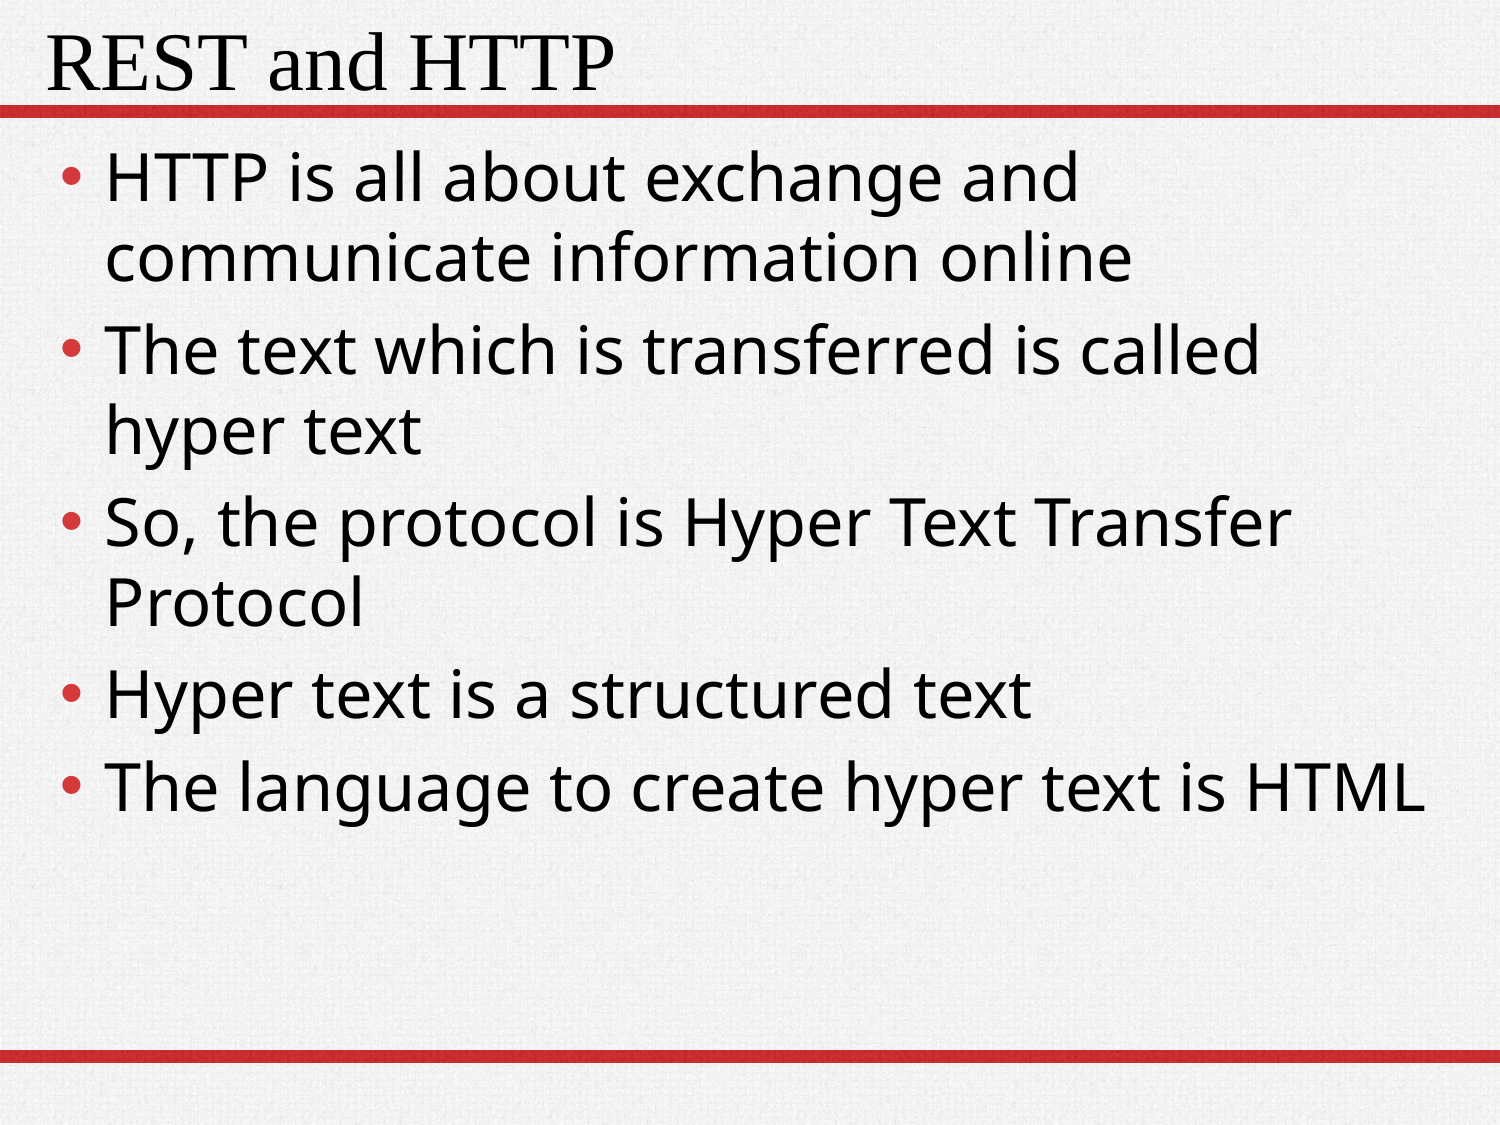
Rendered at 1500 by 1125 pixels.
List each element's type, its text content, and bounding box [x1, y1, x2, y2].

title REST and HTTP [0, 0, 1500, 117]
picture [0, 117, 1500, 1125]
list HTTP is all about exchange and communicate information online The text which is transferred is called hyper text So, the protocol is Hyper Text Transfer Protocol Hyper text is a structured text The language to create hyper text is HTML [45, 120, 1455, 840]
